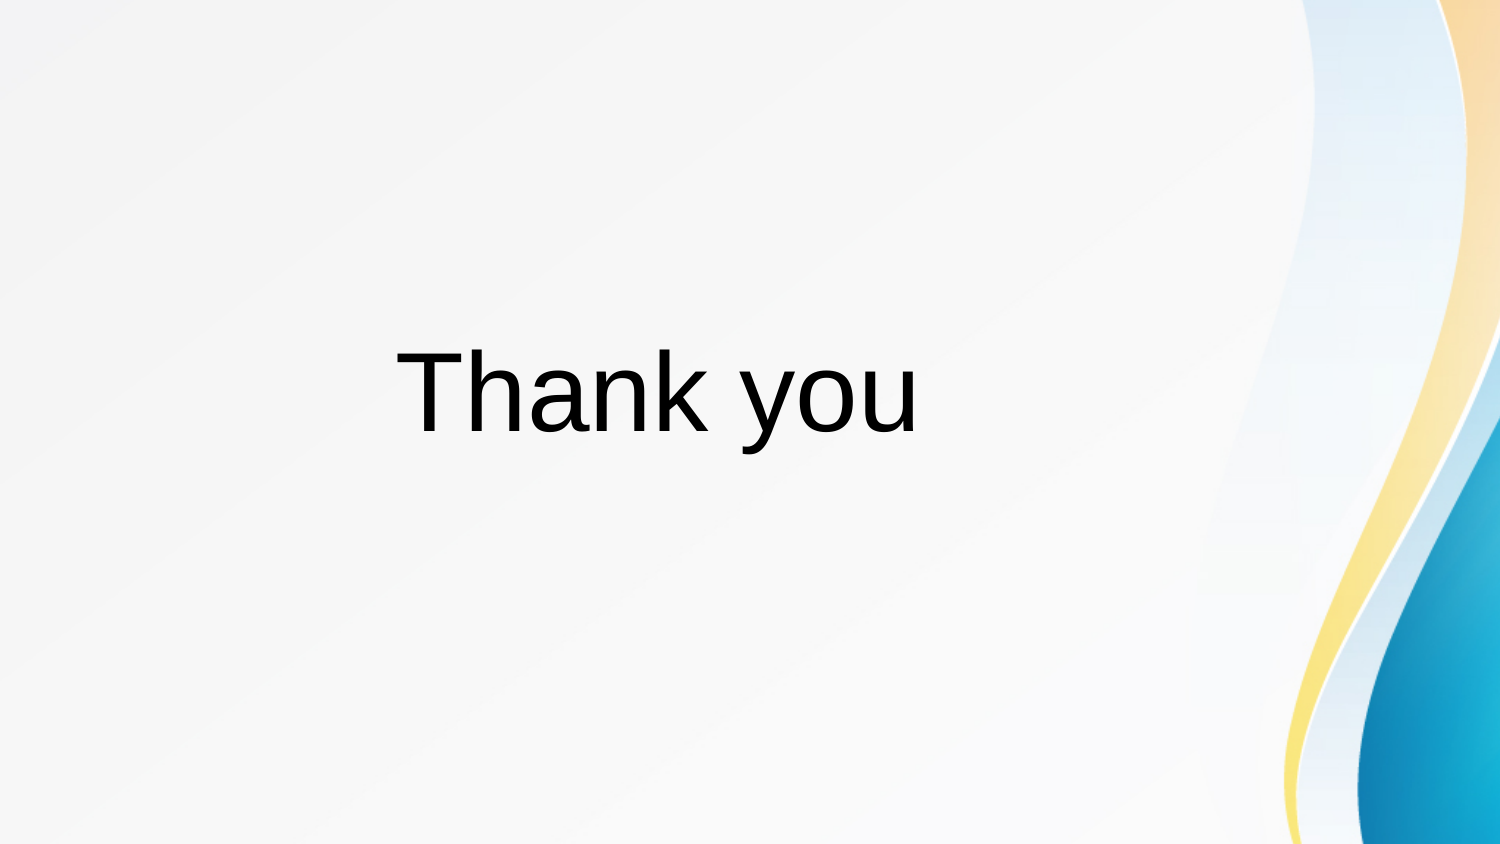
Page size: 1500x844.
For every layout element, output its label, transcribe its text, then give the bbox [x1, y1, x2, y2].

picture [0, 0, 1500, 844]
title Thank you [380, 349, 1500, 423]
